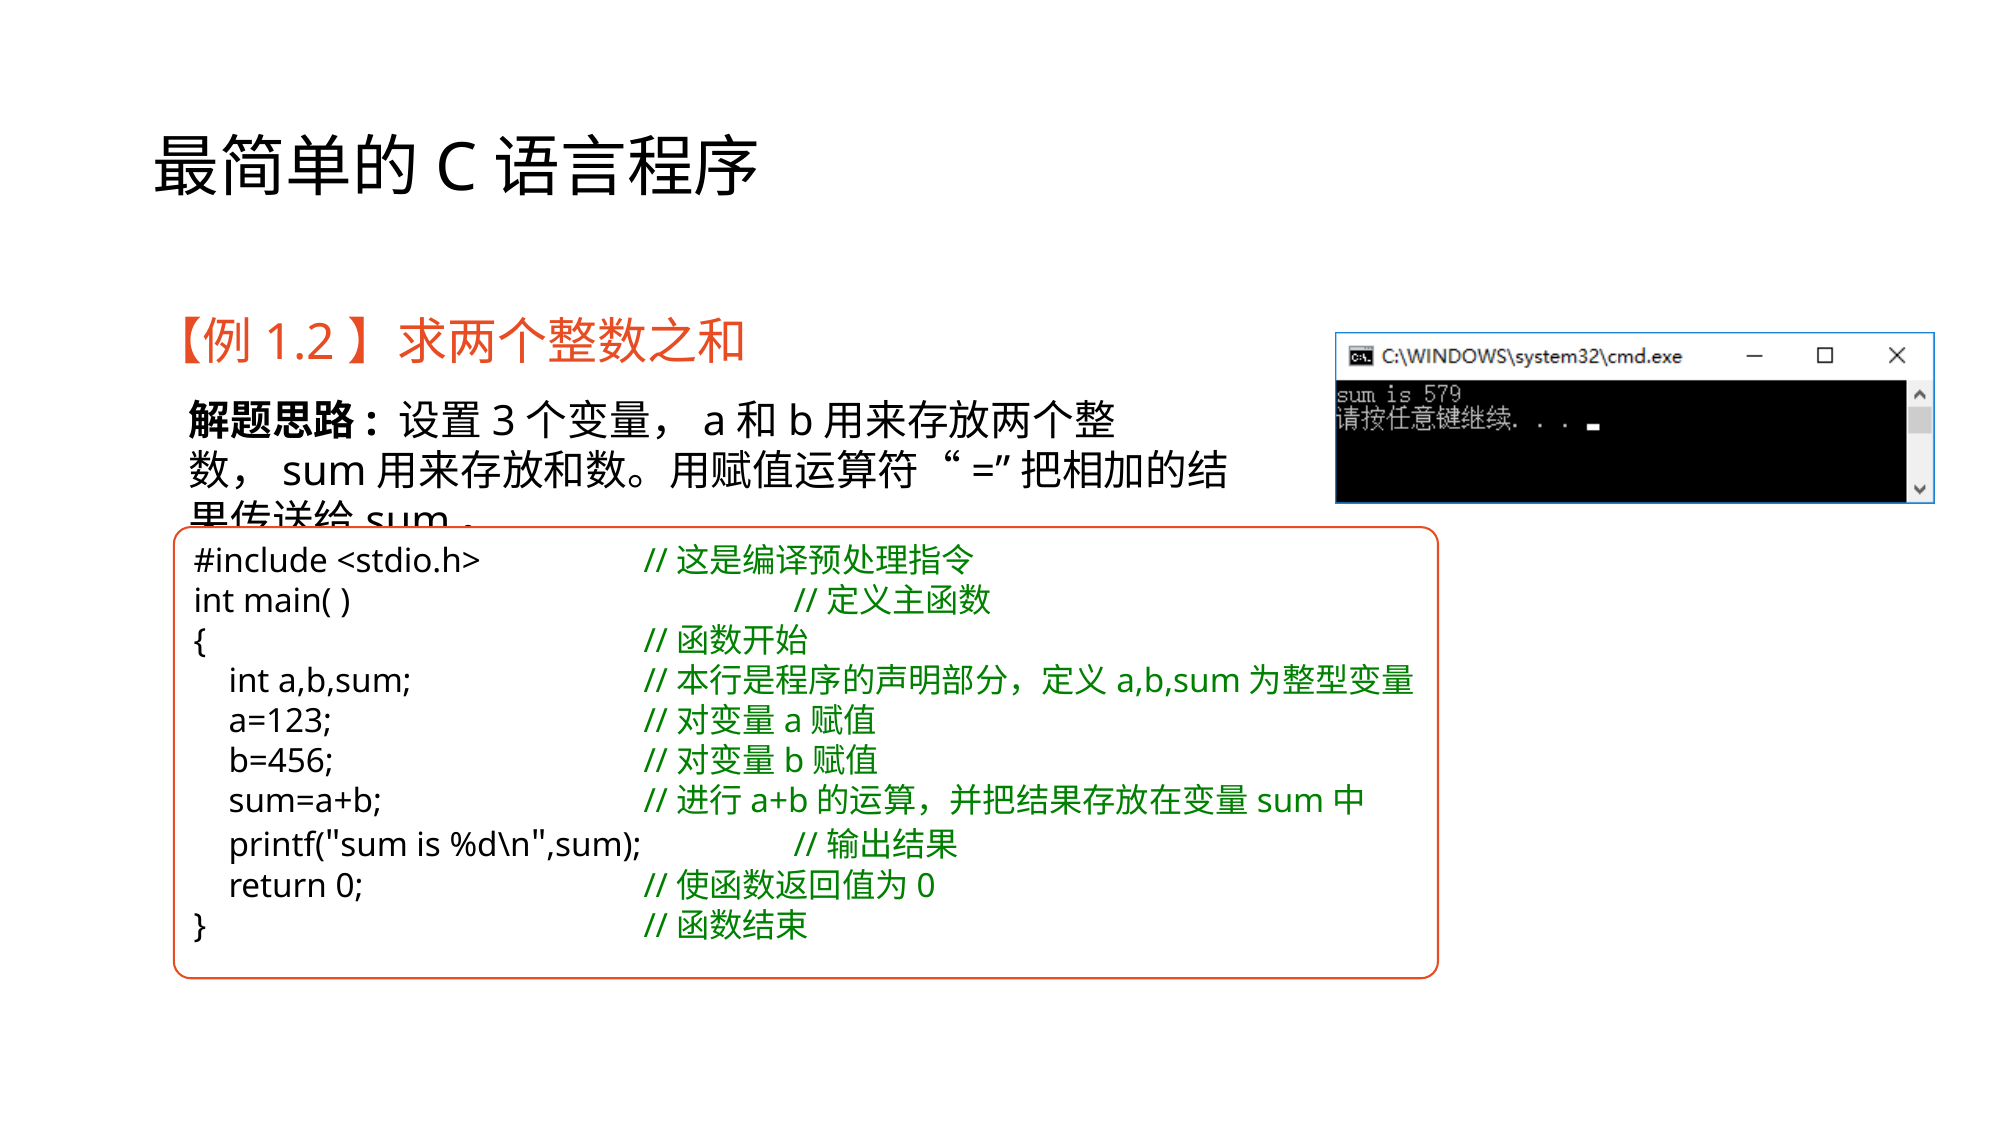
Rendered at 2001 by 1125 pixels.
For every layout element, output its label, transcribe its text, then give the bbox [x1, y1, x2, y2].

text_box #include <stdio.h> //这是编译预处理指令 int main( ) //定义主函数 { //函数开始 int a,b,sum; //本行是程序的声明部分，定义a,b,sum为整型变量 a=123; //对变量a赋值 b=456; //对变量b赋值 sum=a+b; //进行a+b的运算，并把结果存放在变量sum中 printf("sum is %d\n",sum); //输出结果 return 0; //使函数返回值为0 } //函数结束 [172, 526, 1440, 980]
picture [1335, 332, 1935, 504]
text_box 解题思路: 设置3个变量，a和b用来存放两个整数，sum用来存放和数。用赋值运算符“=”把相加的结果传送给sum。 [173, 386, 1285, 537]
list 【例1.2】求两个整数之和 [137, 289, 1324, 387]
title 最简单的C语言程序 [137, 59, 1863, 278]
